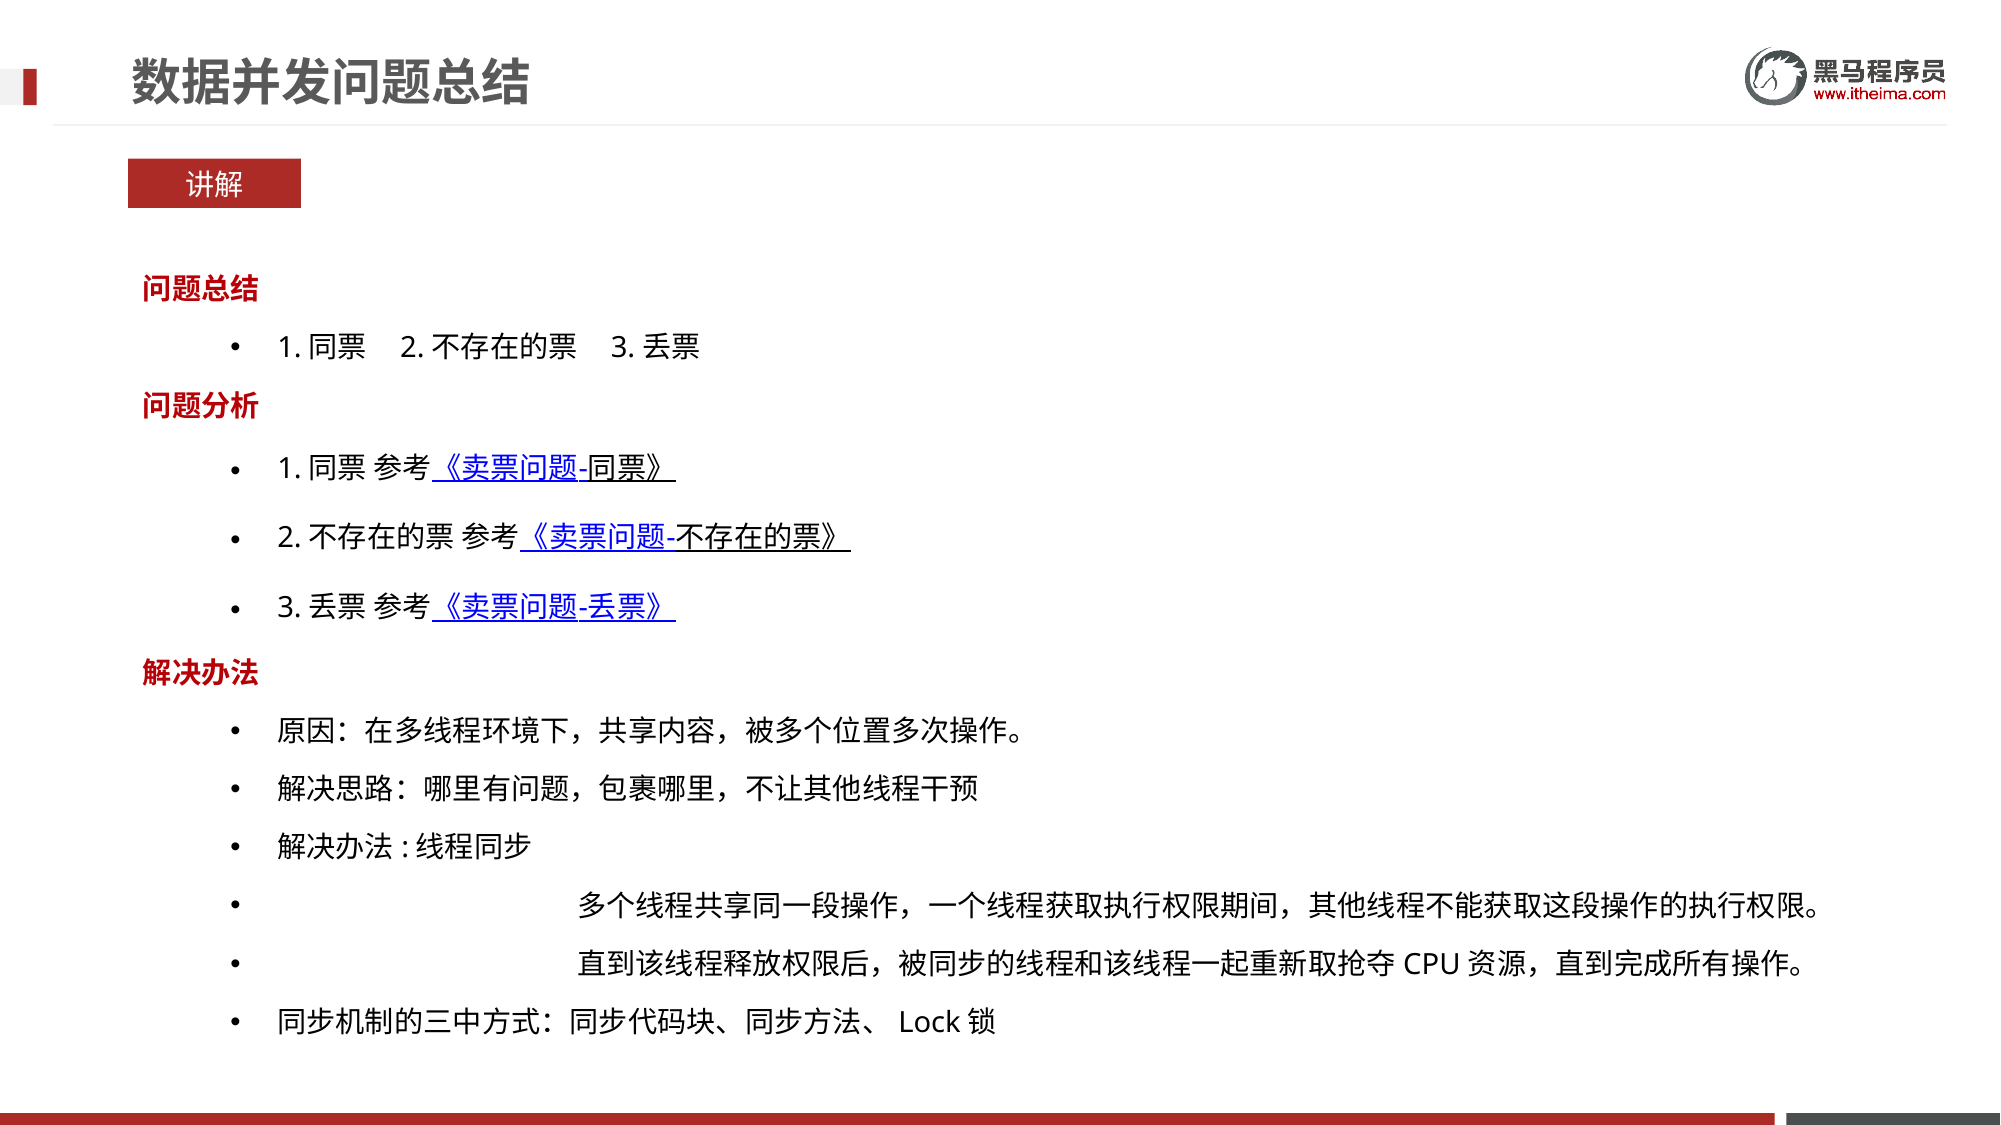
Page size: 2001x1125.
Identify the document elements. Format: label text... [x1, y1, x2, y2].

picture [1744, 46, 1946, 106]
title 数据并发问题总结 [116, 38, 1556, 124]
text_box 讲解 [126, 157, 303, 210]
text_box 问题总结 1.同票 2.不存在的票 3.丢票 问题分析 1.同票 参考《卖票问题-同票》 2.不存在的票 参考《卖票问题-不存在的票》 3.丢票 参考《卖票问题-丢票》 解决办法 原因：在多线程环境下，共享内容，被多个位置多次操作。 解决思路：哪里有问题，包裹哪里，不让其他线程干预 解决办法:线程同步 多个线程共享同一段操作，一个线程获取执行权限期间，其他线程不能获取这段操作的执行权限。 直到该线程释放权限后，被同步的线程和该线程一起重新取抢夺CPU资源，直到完成所有操作。 同步机制的三中方式：同步代码块、同步方法、Lock锁 [128, 245, 1900, 1087]
